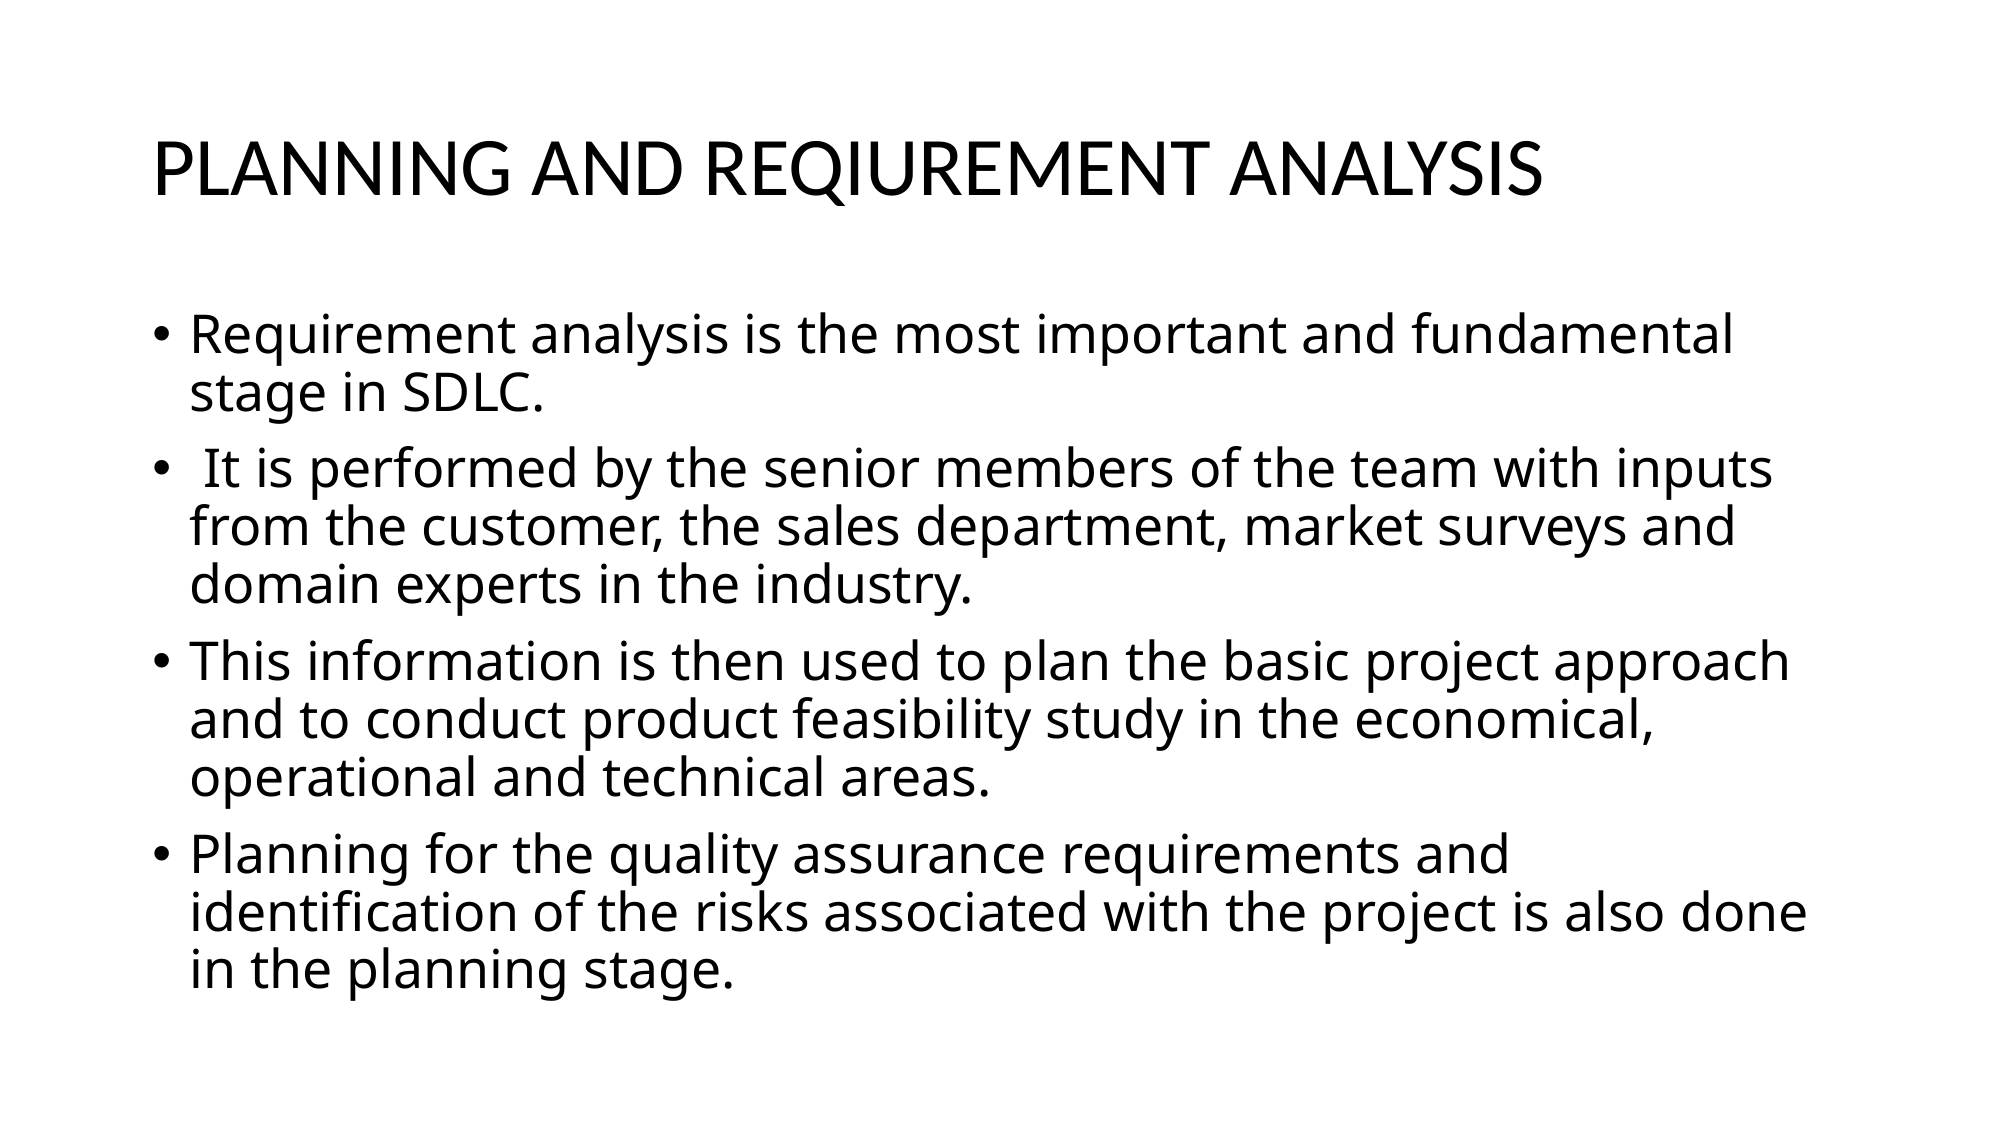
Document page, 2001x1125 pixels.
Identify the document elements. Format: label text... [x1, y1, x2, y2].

list Requirement analysis is the most important and fundamental stage in SDLC. It is performed by the senior members of the team with inputs from the customer, the sales department, market surveys and domain experts in the industry. This information is then used to plan the basic project approach and to conduct product feasibility study in the economical, operational and technical areas. Planning for the quality assurance requirements and identification of the risks associated with the project is also done in the planning stage. [137, 299, 1863, 1014]
title PLANNING AND REQIUREMENT ANALYSIS [137, 59, 1863, 278]
